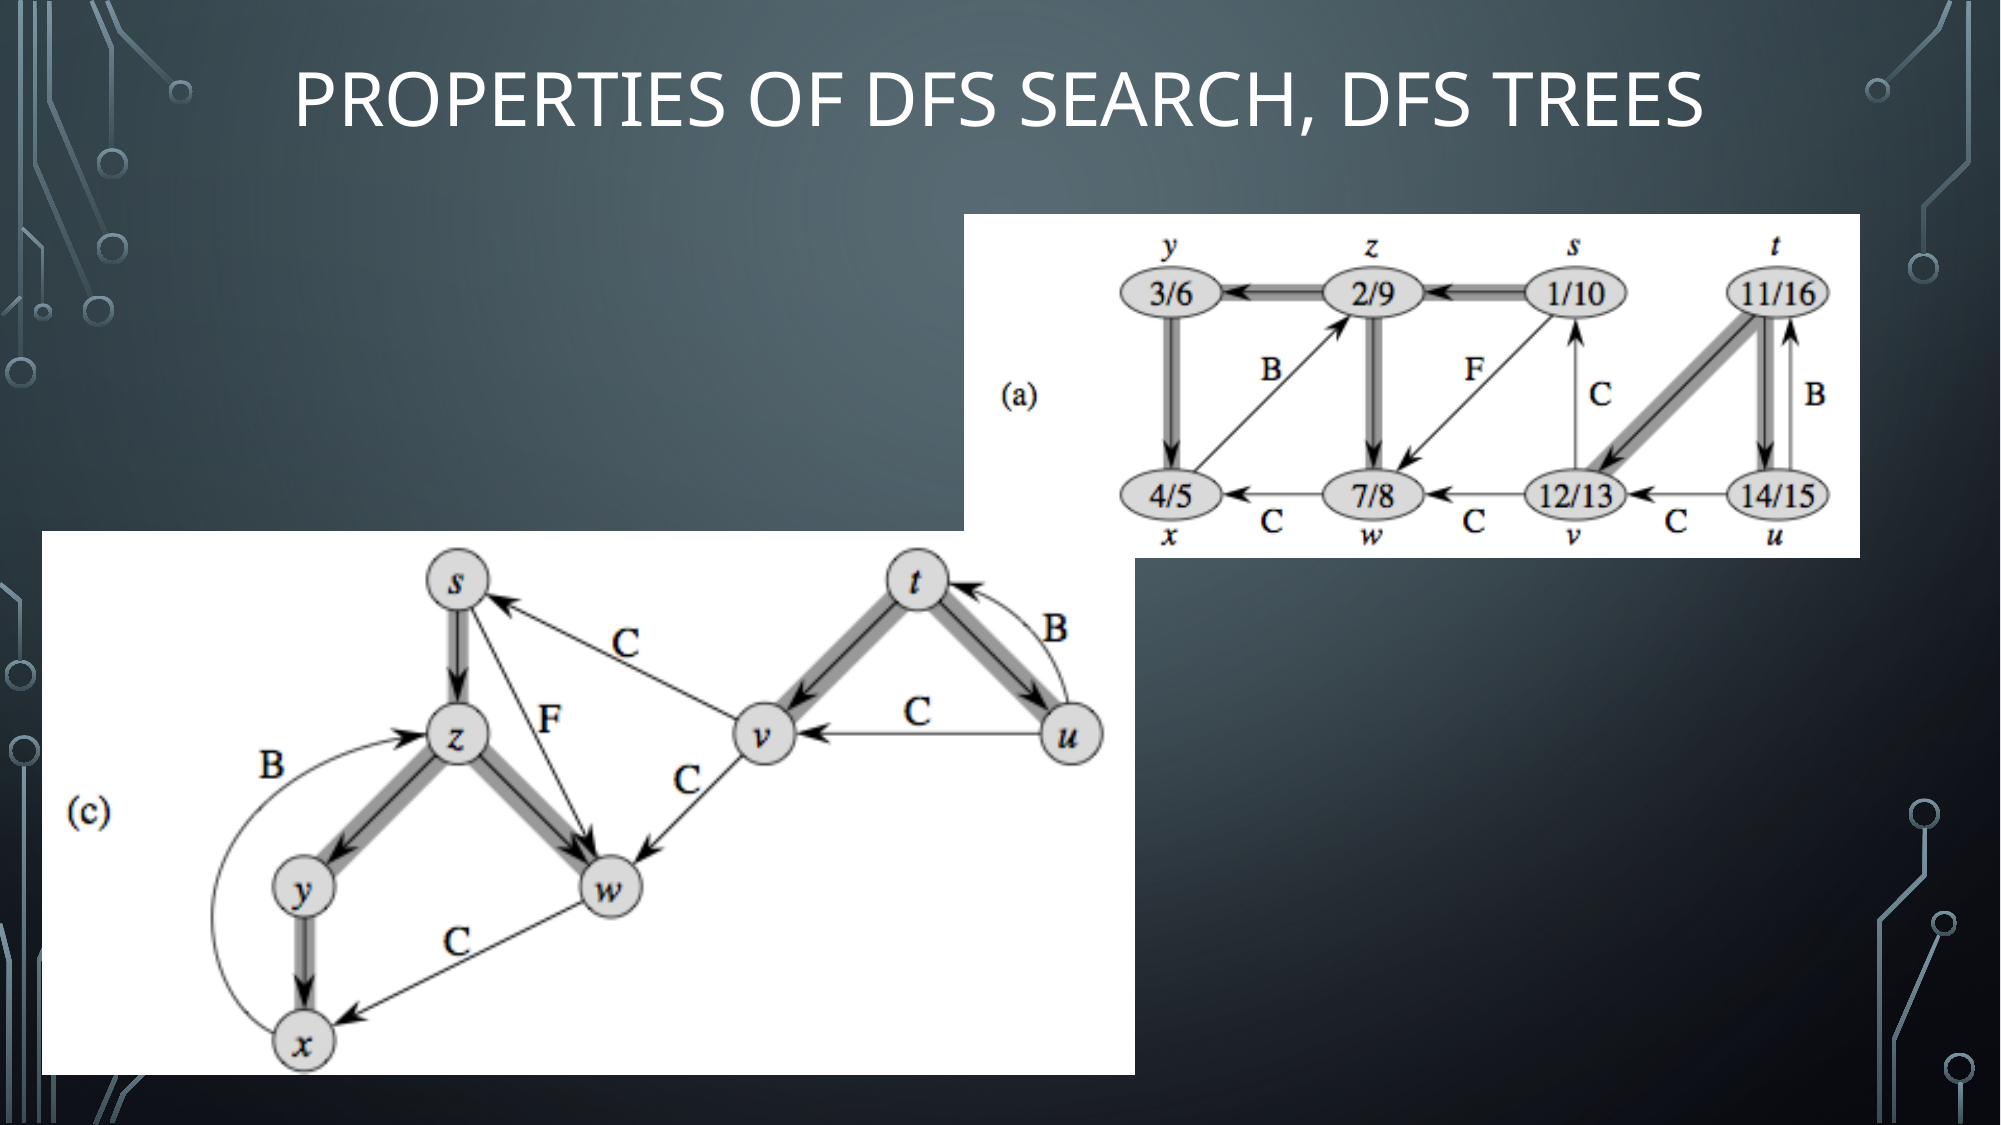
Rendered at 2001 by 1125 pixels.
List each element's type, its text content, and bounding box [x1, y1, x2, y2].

picture [41, 213, 1861, 1076]
title Properties of DFS Search, DFS Trees [187, 49, 1813, 155]
